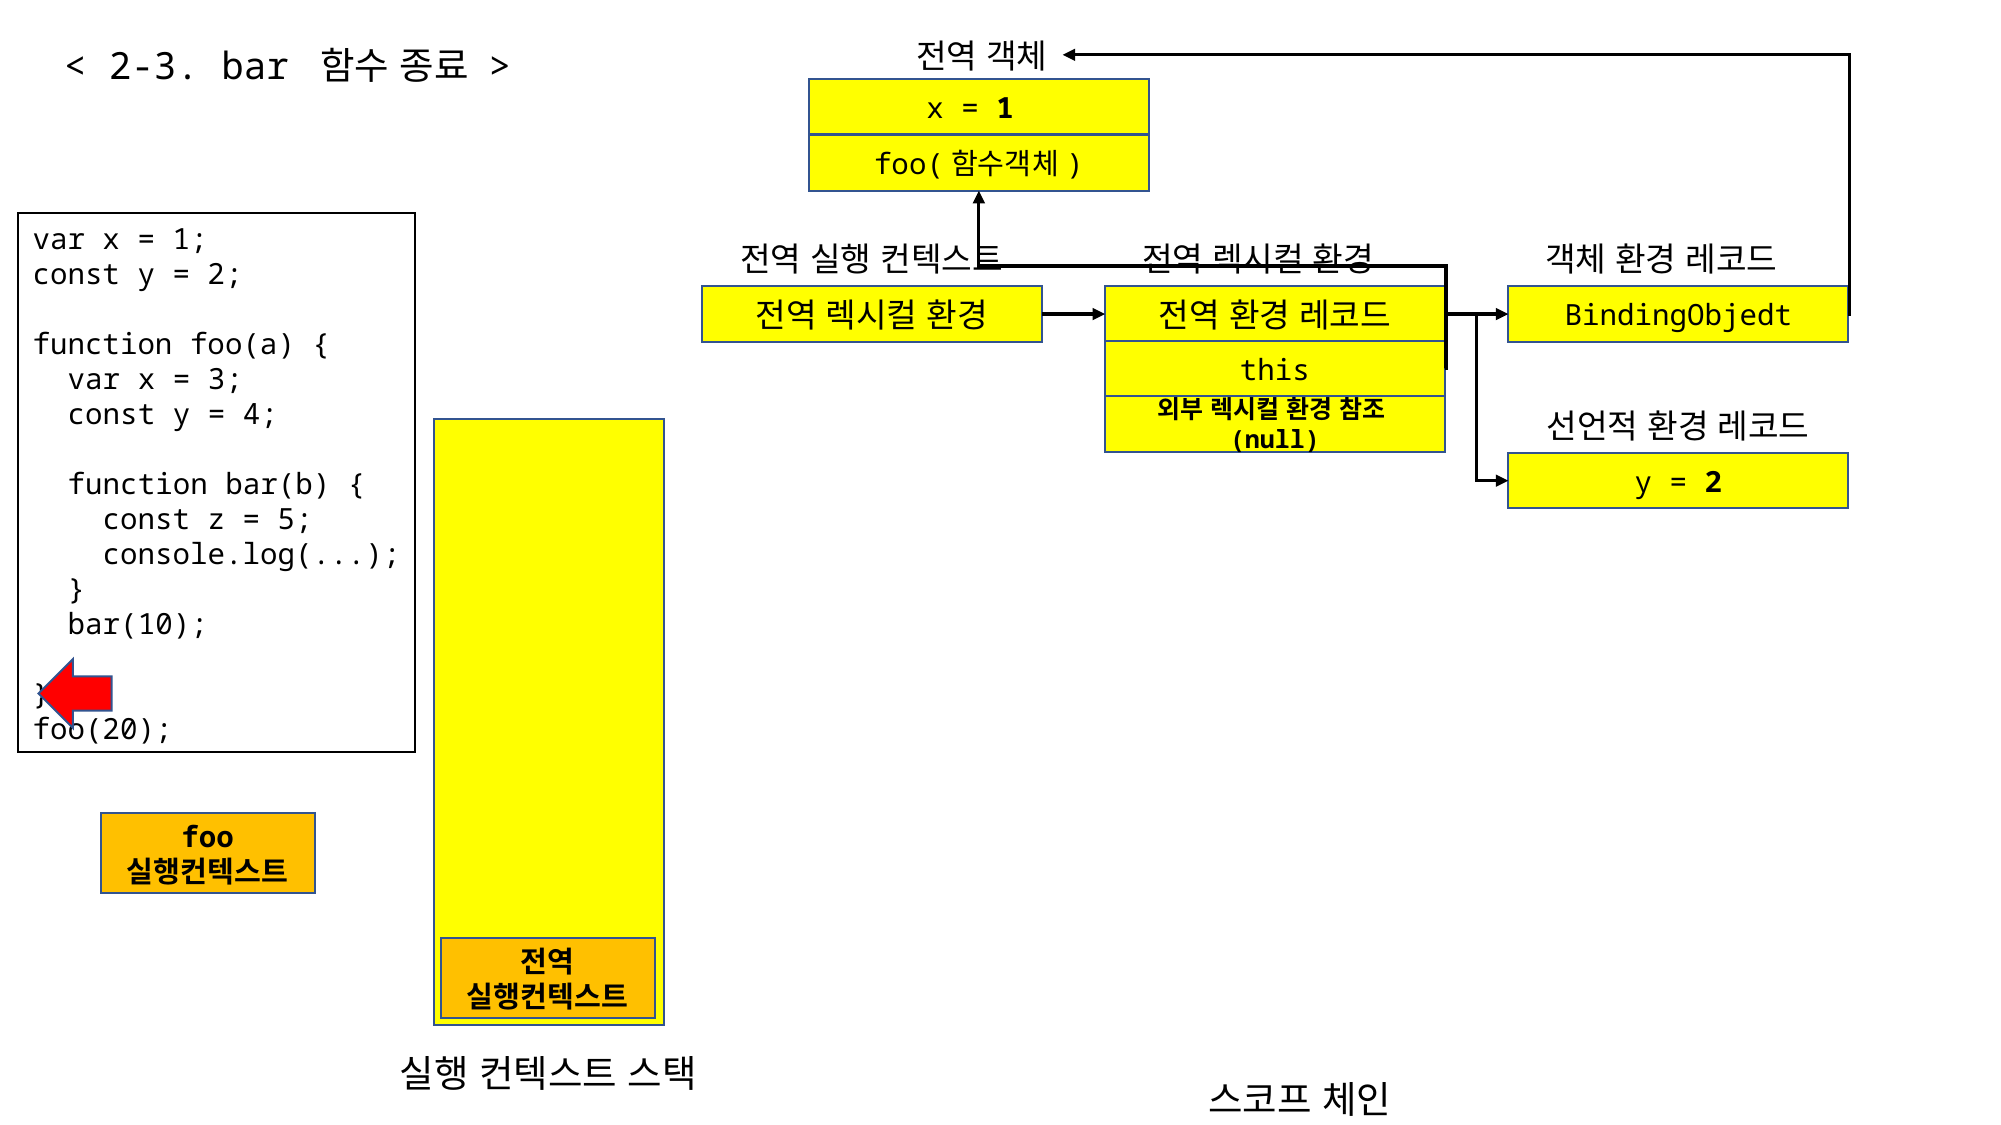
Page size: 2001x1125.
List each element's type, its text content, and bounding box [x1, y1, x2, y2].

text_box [1445, 314, 1509, 481]
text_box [978, 190, 1445, 369]
text_box 실행 컨텍스트 스택 [385, 1042, 713, 1102]
text_box 전역 실행컨텍스트 [440, 937, 656, 1019]
text_box foo 실행컨텍스트 [100, 812, 316, 894]
text_box 전역 객체 [901, 27, 1063, 83]
text_box 외부 렉시컬 환경 참조(null) [1104, 395, 1445, 453]
text_box 선언적 환경 레코드 [1532, 397, 1825, 452]
text_box x = 1 [808, 78, 1074, 134]
text_box y = 2 [1507, 452, 1849, 509]
text_box var x = 1; const y = 2; function foo(a) { var x = 3; const y = 4; function bar(b) { const z = 5; console.log(...); } bar(10); } foo(20); [17, 212, 416, 753]
text_box 전역 실행 컨텍스트 [725, 230, 978, 285]
text_box [37, 656, 113, 731]
text_box [433, 418, 665, 1026]
text_box BindingObjedt [1509, 315, 1849, 343]
text_box this [1104, 369, 1445, 395]
text_box 스코프 체인 [1193, 1069, 1407, 1125]
text_box 전역 렉시컬 환경 [701, 285, 978, 343]
text_box < 2-3. bar 함수 종료 > [49, 34, 526, 95]
text_box foo(함수객체) [808, 134, 1074, 192]
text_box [1074, 55, 1849, 315]
